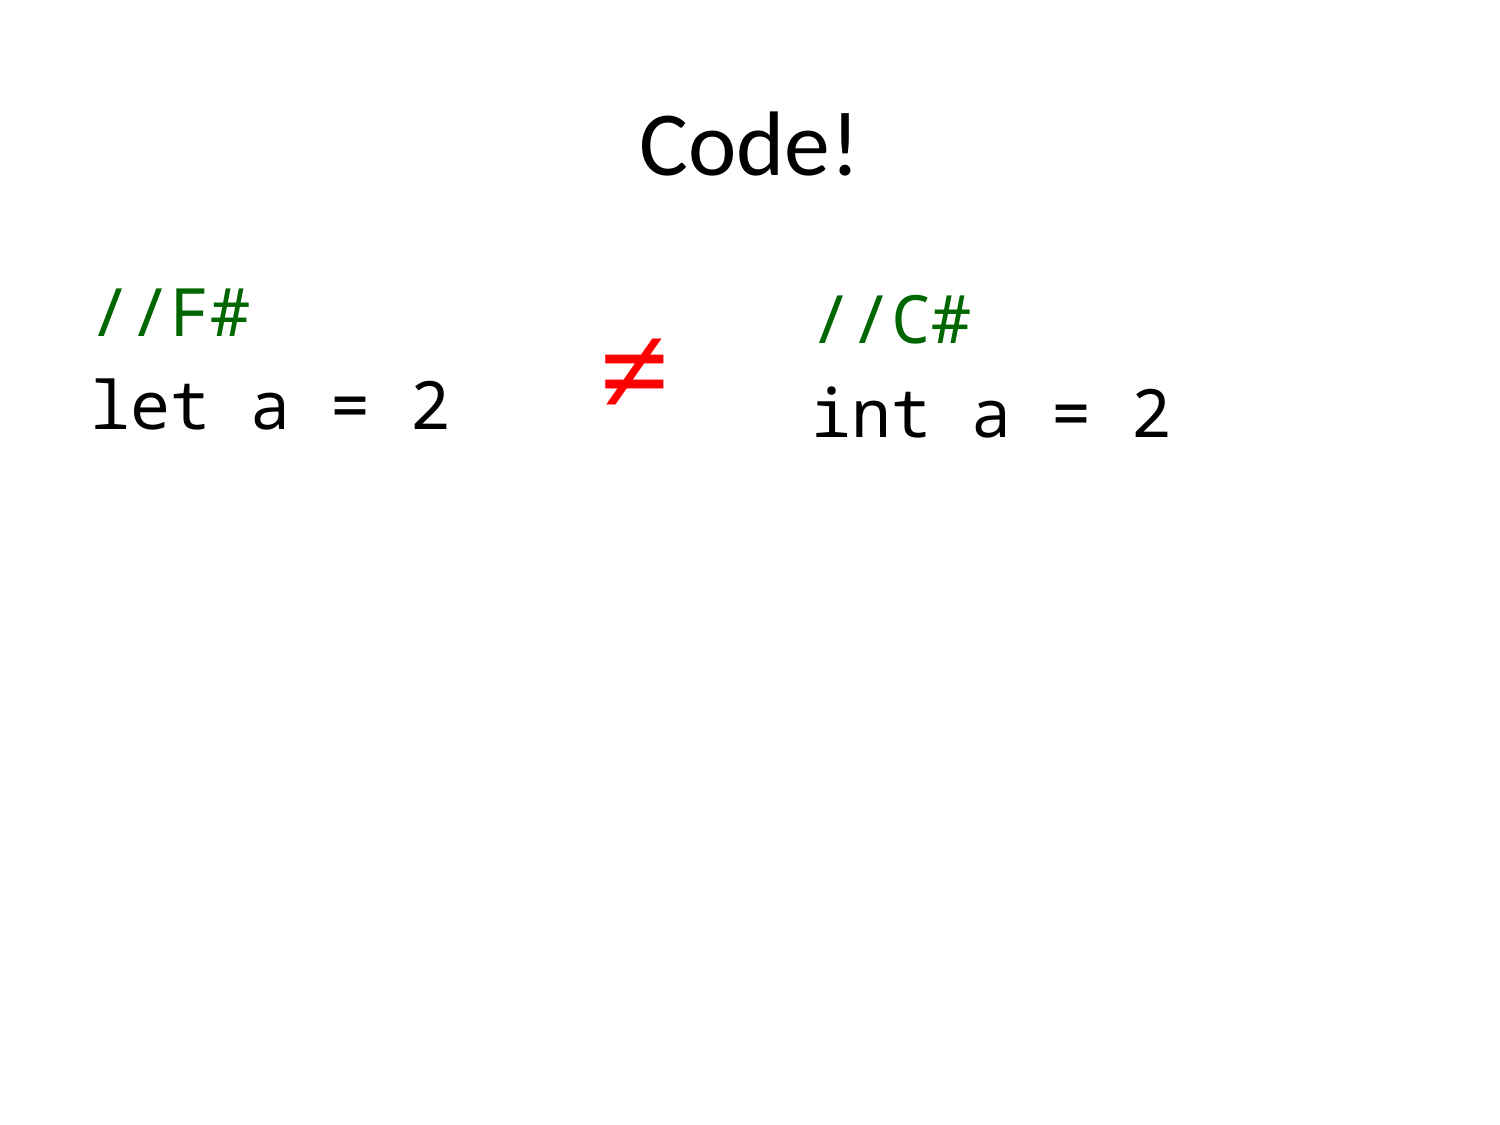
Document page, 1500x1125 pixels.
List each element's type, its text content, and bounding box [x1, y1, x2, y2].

text_box //C# int a = 2 [796, 269, 1425, 1012]
list //F# let a = 2 [75, 262, 704, 1005]
title Code! [75, 45, 1425, 233]
text_box ≠ [585, 281, 703, 446]
